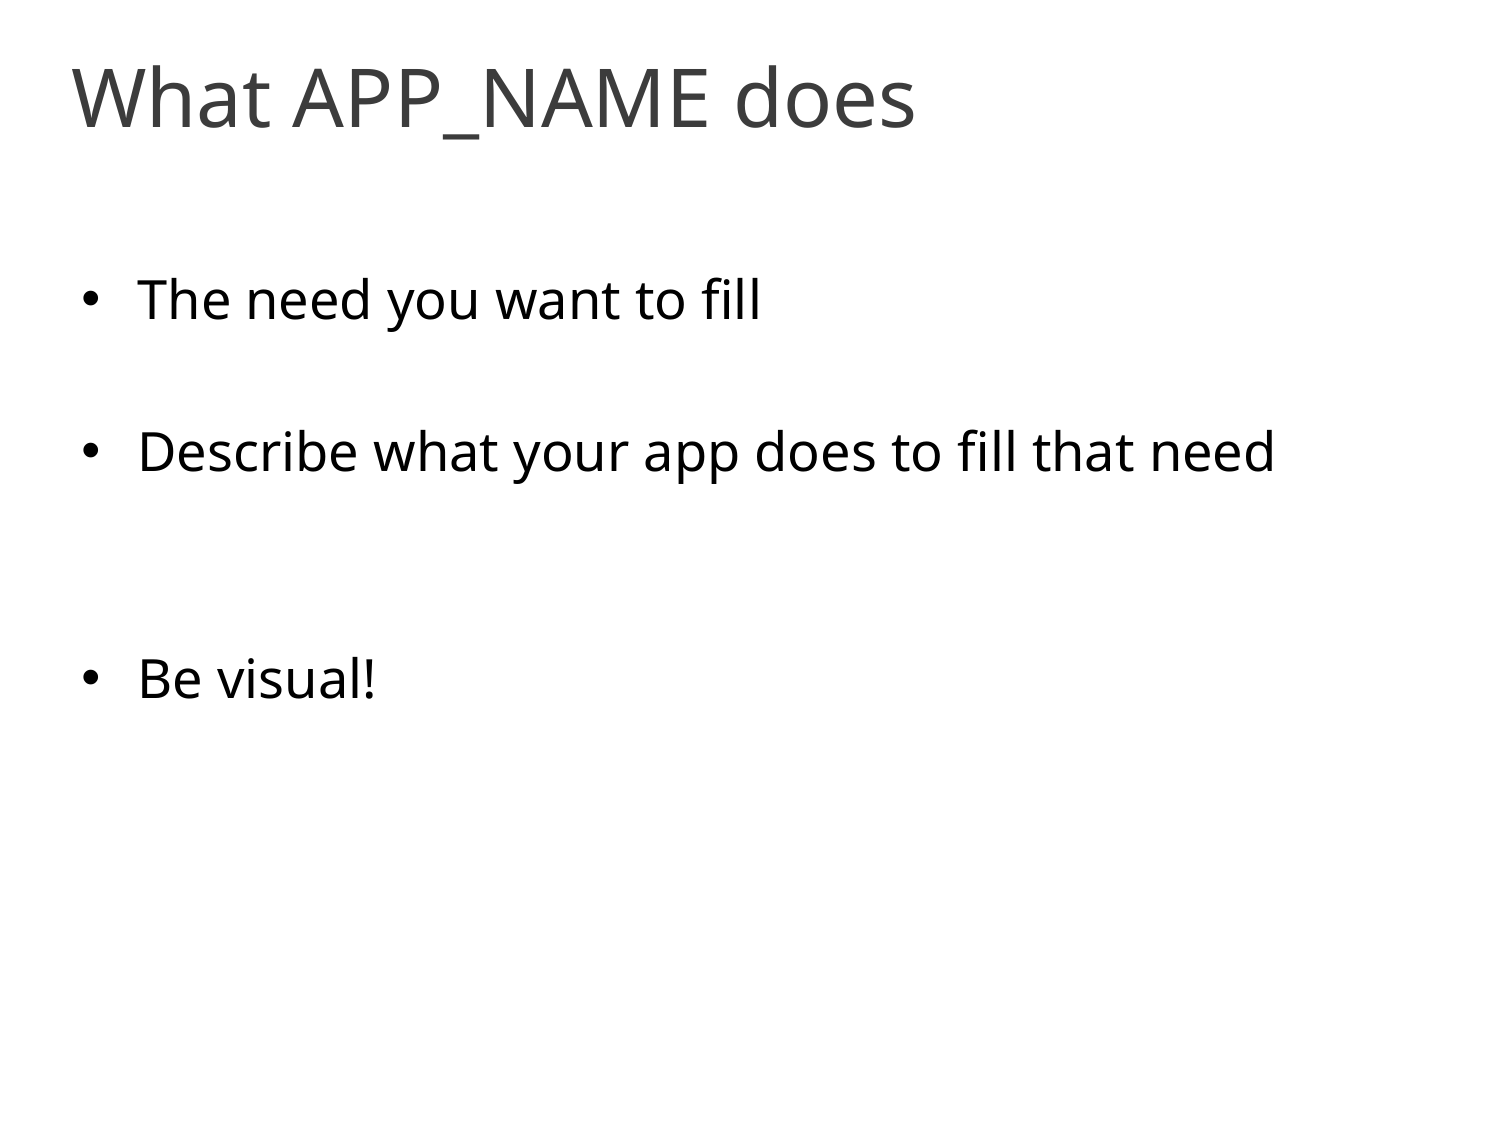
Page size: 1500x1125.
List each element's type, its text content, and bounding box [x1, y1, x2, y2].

title What APP_NAME does [64, 42, 1471, 261]
list The need you want to fill Describe what your app does to fill that need Be visual! [75, 262, 1425, 1005]
